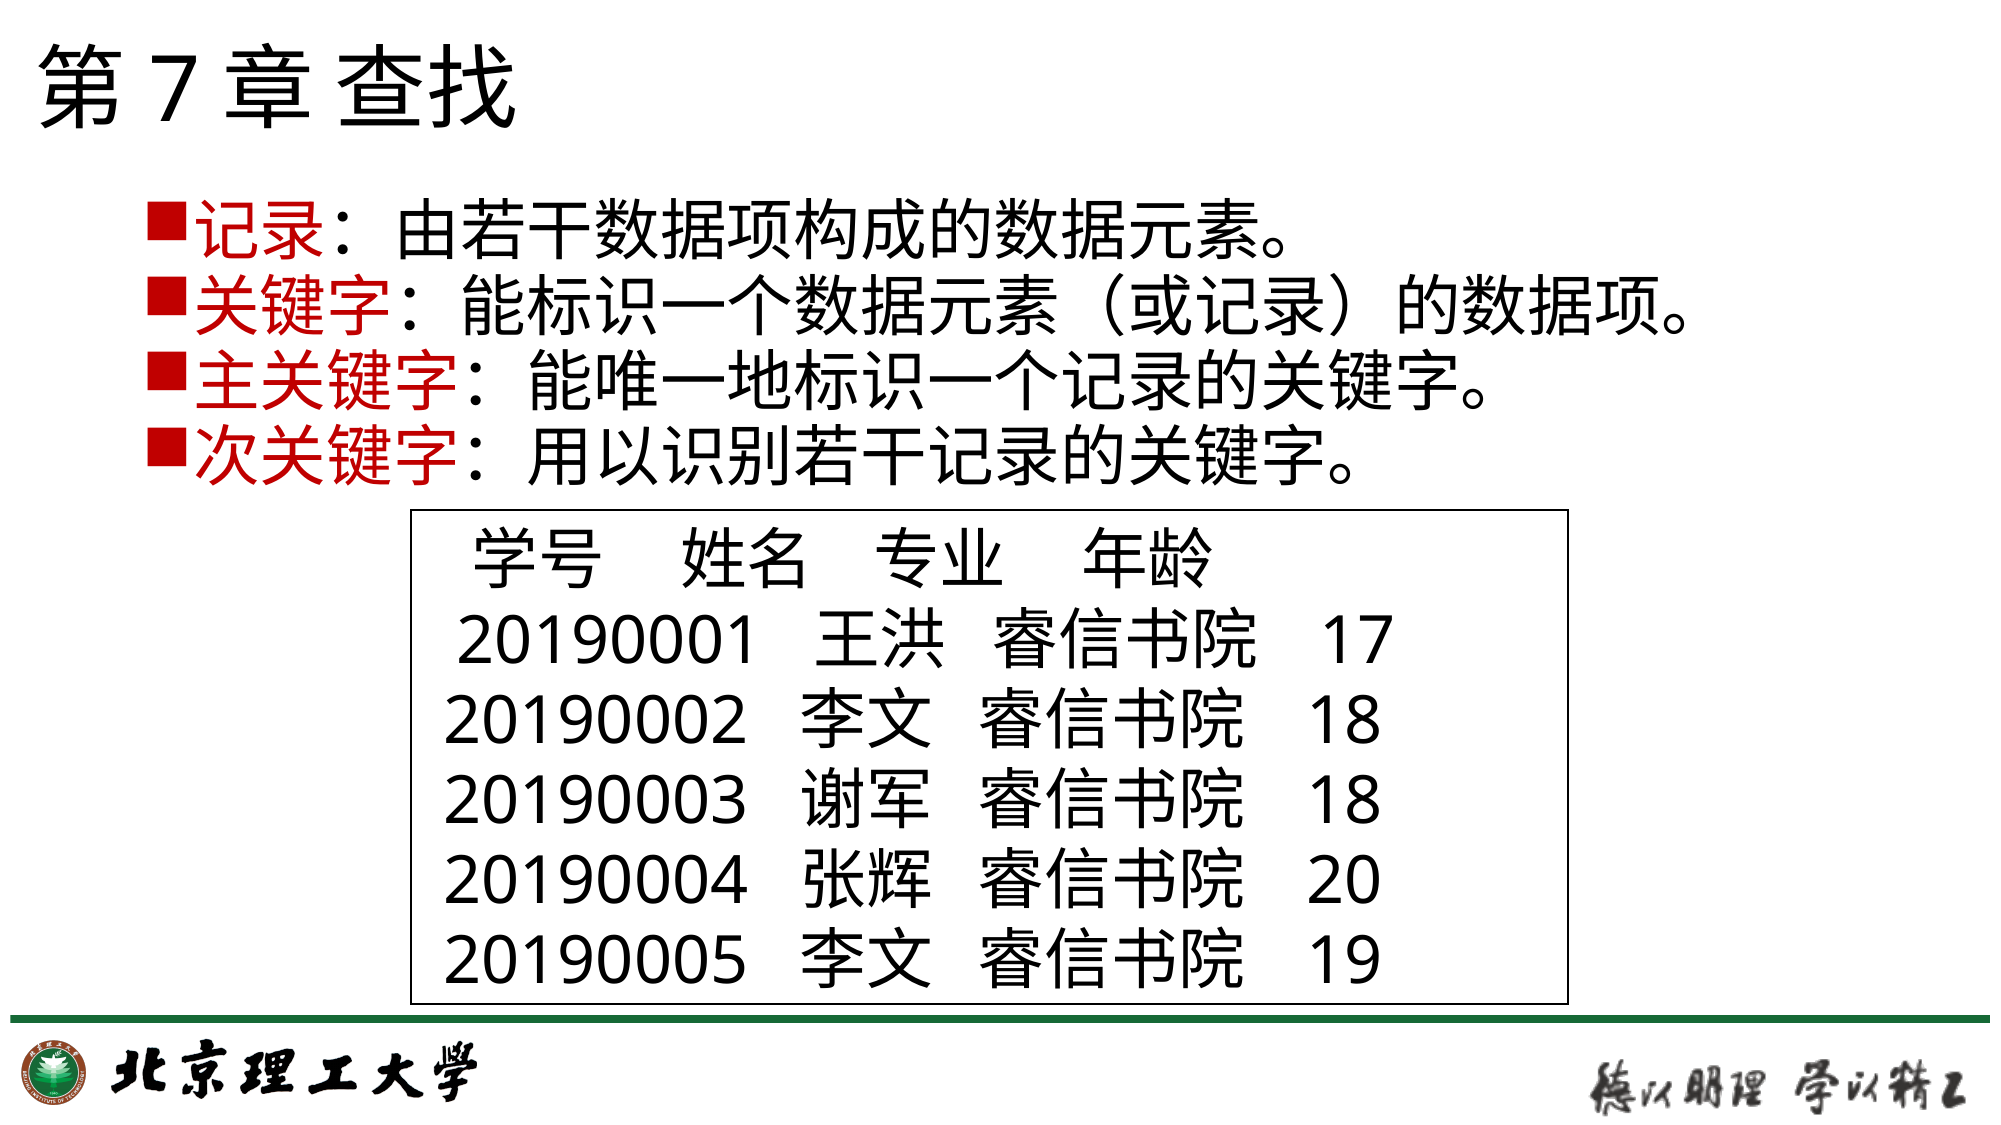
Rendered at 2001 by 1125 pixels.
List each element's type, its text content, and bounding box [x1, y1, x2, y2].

title 第7章 查找 [19, 0, 1745, 201]
picture [20, 1023, 500, 1123]
text_box 学号 姓名 专业 年龄 20190001 王洪 睿信书院 17 20190002 李文 睿信书院 18 20190003 谢军 睿信书院 18 20190004 张辉 睿信书院 20 20190005 李文 睿信书院 19 [411, 509, 1569, 1005]
list 记录：由若干数据项构成的数据元素。 关键字：能标识一个数据元素（或记录）的数据项。 主关键字：能唯一地标识一个记录的关键字。 次关键字：用以识别若干记录的关键字。 [127, 189, 1853, 904]
picture [1550, 1036, 2000, 1125]
